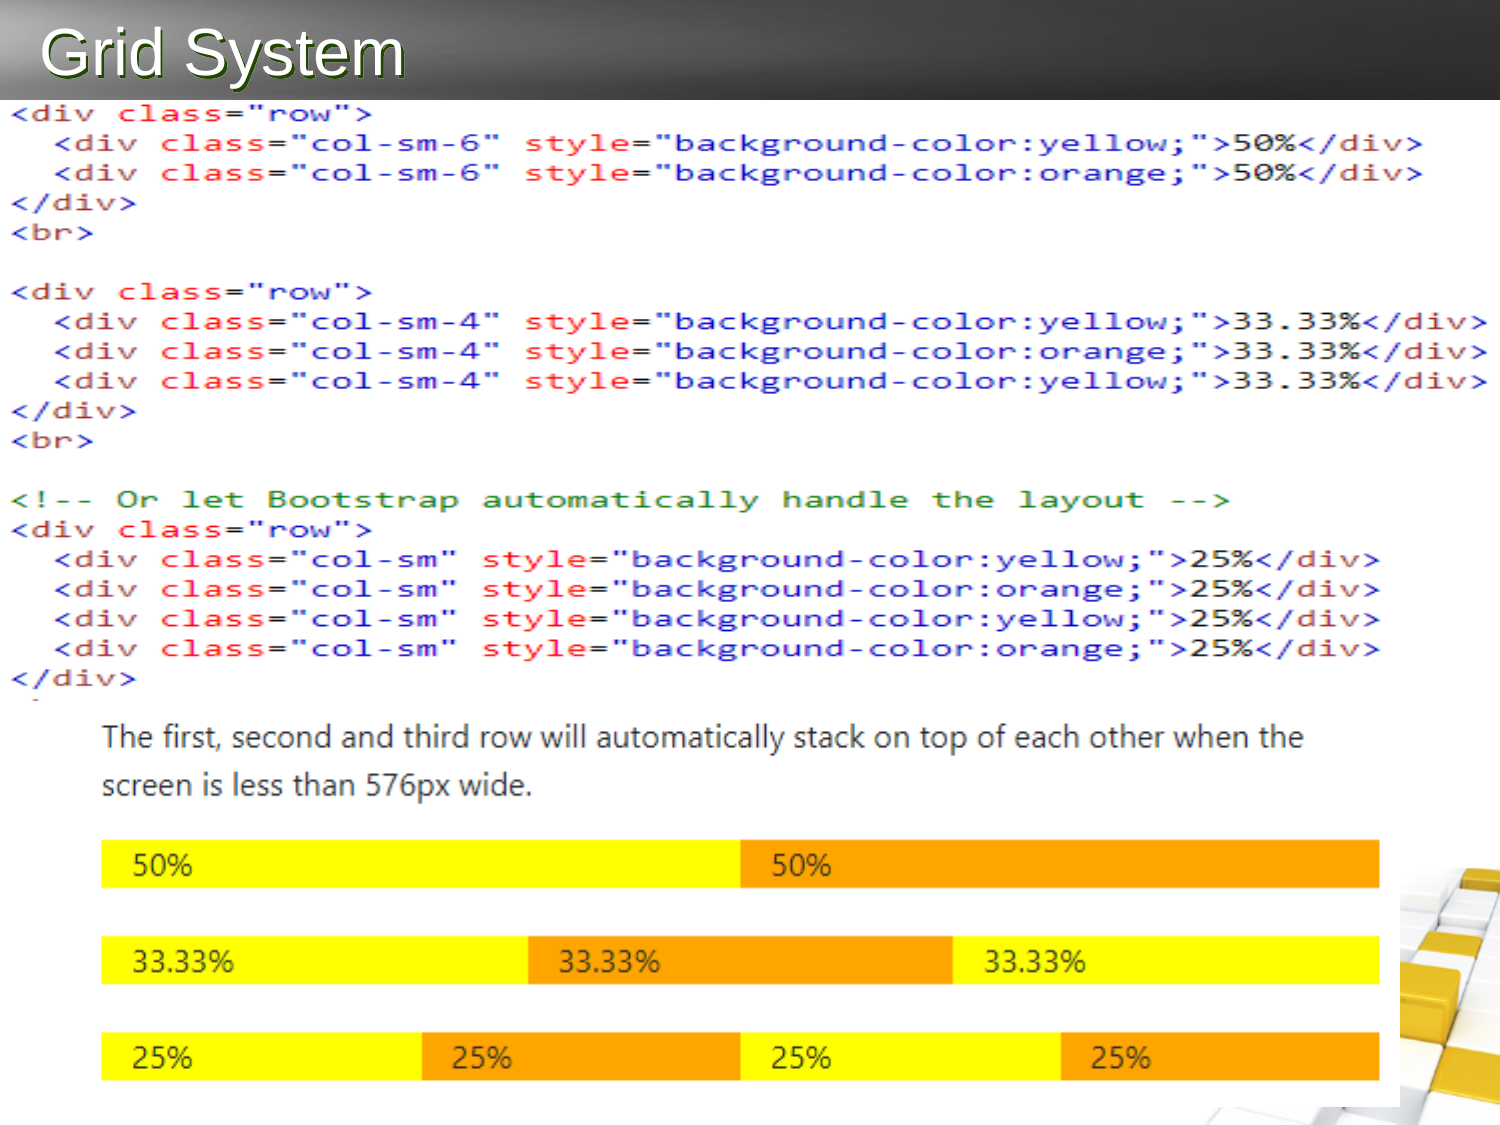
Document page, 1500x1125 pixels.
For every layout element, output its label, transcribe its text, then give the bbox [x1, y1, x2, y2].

picture [0, 0, 1500, 1125]
title Grid System [37, 0, 638, 99]
